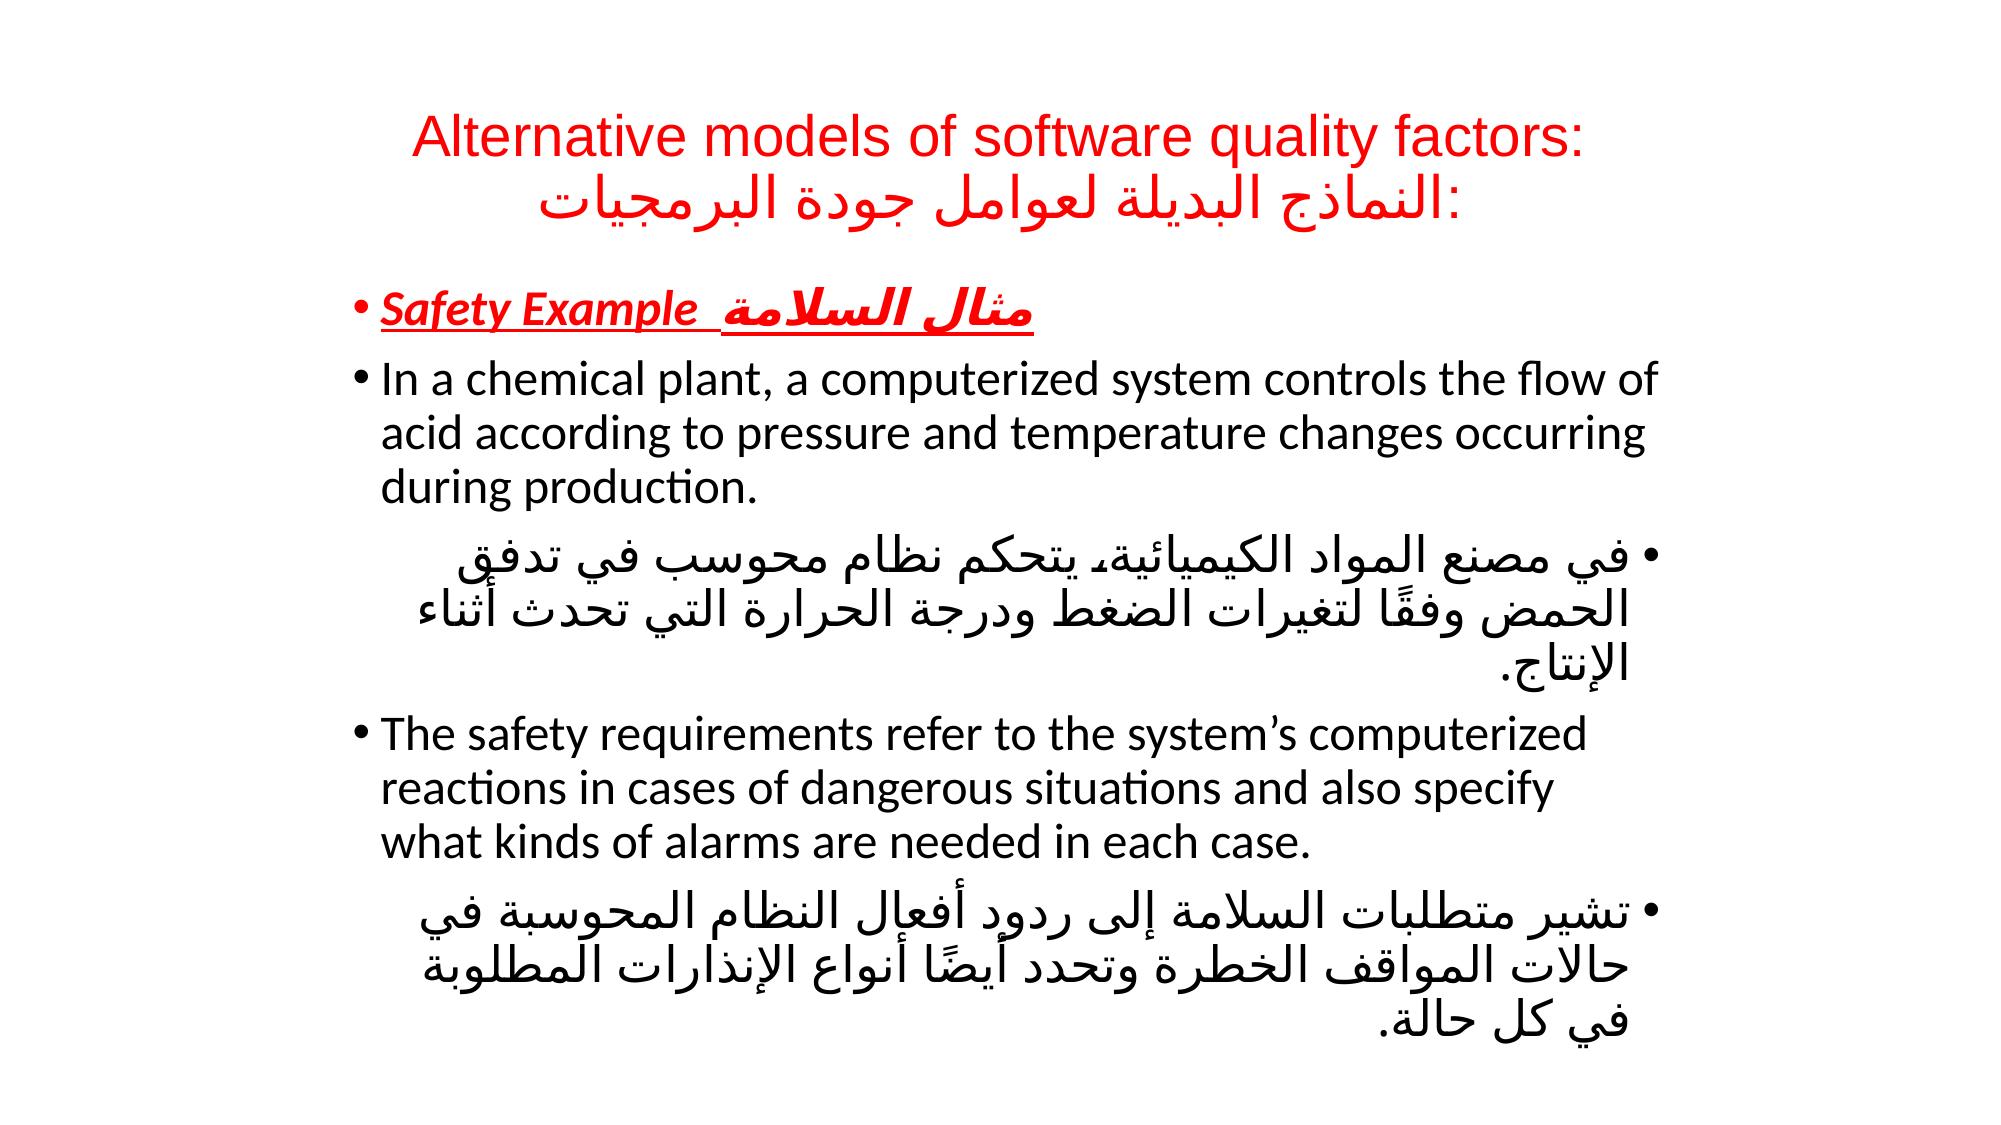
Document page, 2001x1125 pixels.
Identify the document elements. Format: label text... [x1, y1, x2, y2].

title Alternative models of software quality factors: النماذج البديلة لعوامل جودة البرمجيات: [137, 59, 1863, 278]
list Safety Example مثال السلامة In a chemical plant, a computerized system controls the flow of acid according to pressure and temperature changes occurring during production. في مصنع المواد الكيميائية، يتحكم نظام محوسب في تدفق الحمض وفقًا لتغيرات الضغط ودرجة الحرارة التي تحدث أثناء الإنتاج. The safety requirements refer to the system’s computerized reactions in cases of dangerous situations and also specify what kinds of alarms are needed in each case. تشير متطلبات السلامة إلى ردود أفعال النظام المحوسبة في حالات المواقف الخطرة وتحدد أيضًا أنواع الإنذارات المطلوبة في كل حالة. [337, 275, 1675, 1106]
